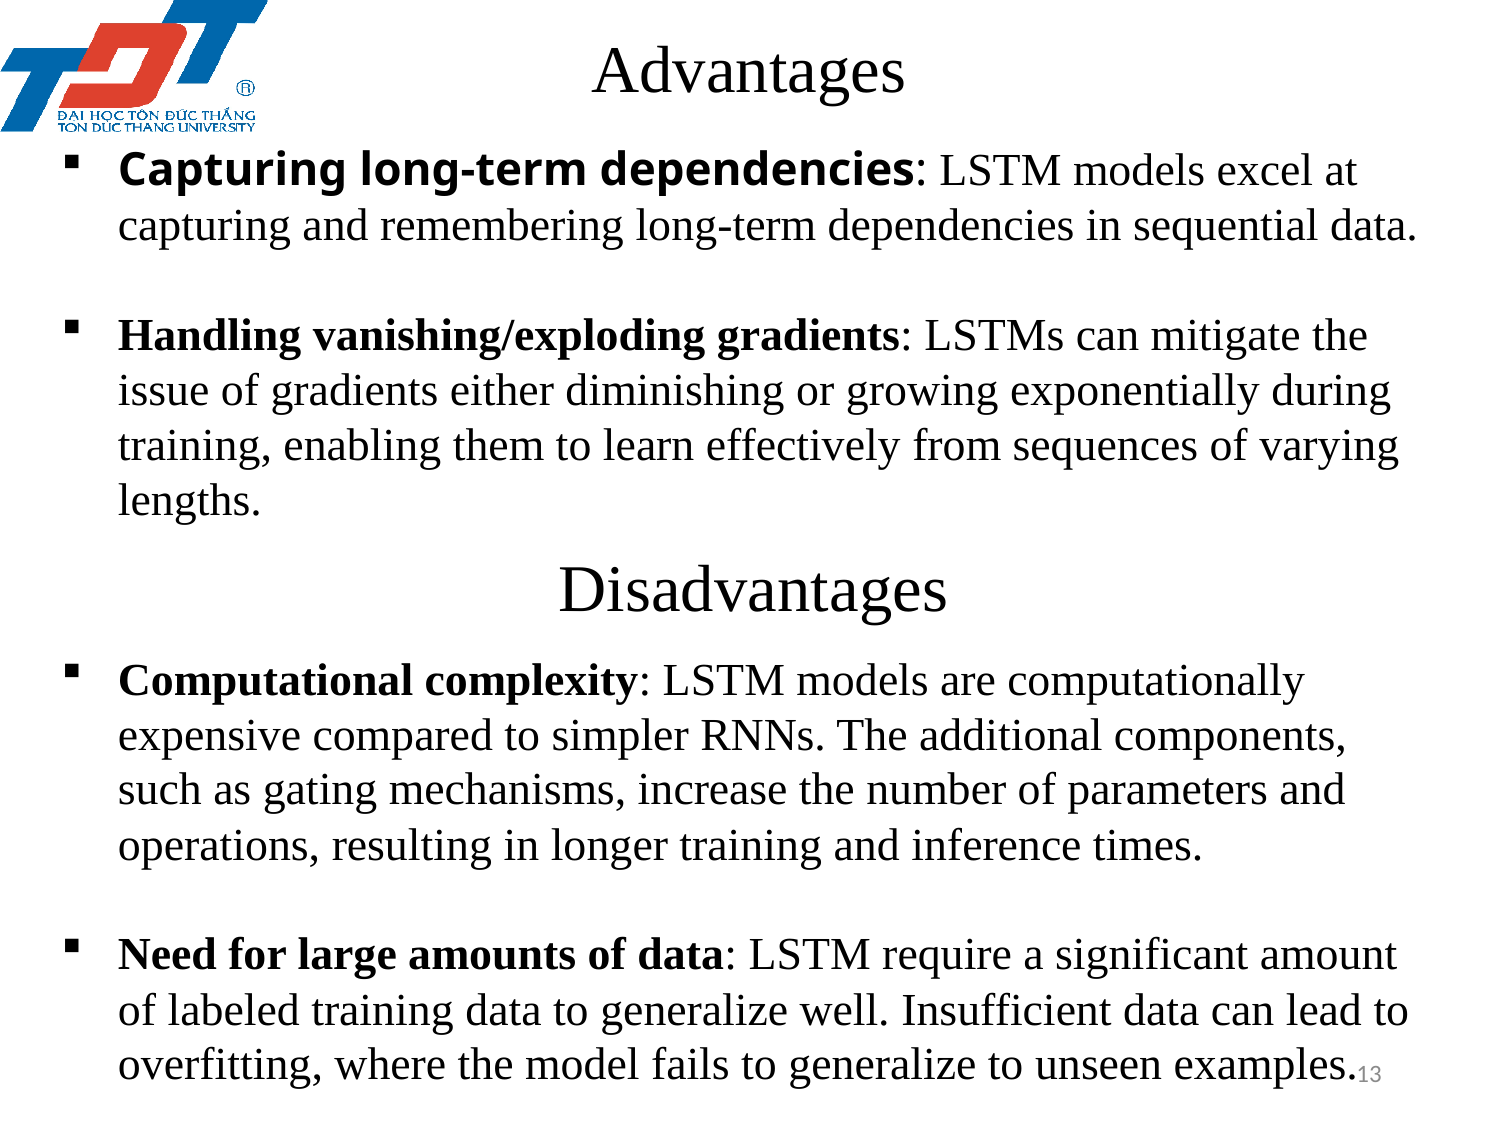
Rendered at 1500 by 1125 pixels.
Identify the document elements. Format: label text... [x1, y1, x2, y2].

text_box Disadvantages [543, 537, 1013, 633]
picture [0, 0, 268, 132]
text_box Computational complexity: LSTM models are computationally expensive compared to simpler RNNs. The additional components, such as gating mechanisms, increase the number of parameters and operations, resulting in longer training and inference times. Need for large amounts of data: LSTM require a significant amount of labeled training data to generalize well. Insufficient data can lead to overfitting, where the model fails to generalize to unseen examples. [46, 641, 1452, 1122]
text_box Advantages [576, 18, 923, 114]
text_box Capturing long-term dependencies: LSTM models excel at capturing and remembering long-term dependencies in sequential data. Handling vanishing/exploding gradients: LSTMs can mitigate the issue of gradients either diminishing or growing exponentially during training, enabling them to learn effectively from sequences of varying lengths. [46, 132, 1452, 534]
